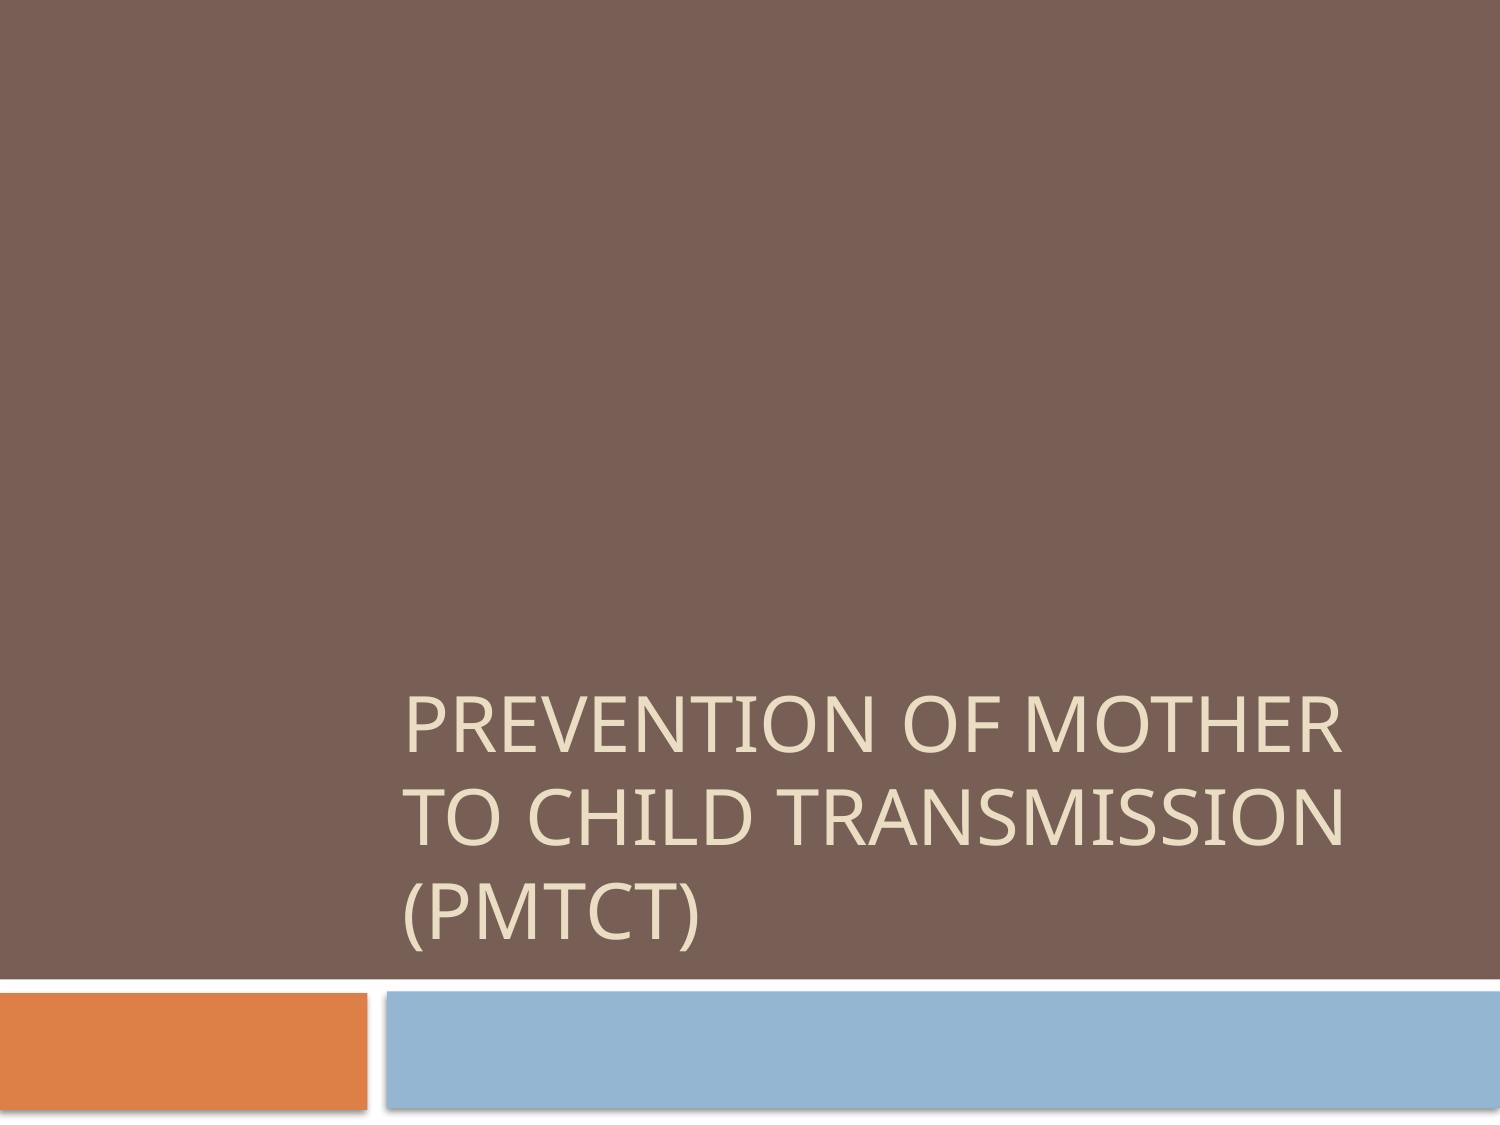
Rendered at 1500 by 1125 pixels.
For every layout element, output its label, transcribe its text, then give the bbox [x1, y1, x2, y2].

title Prevention of Mother to Child Transmission (PMTCT) [387, 662, 1450, 963]
